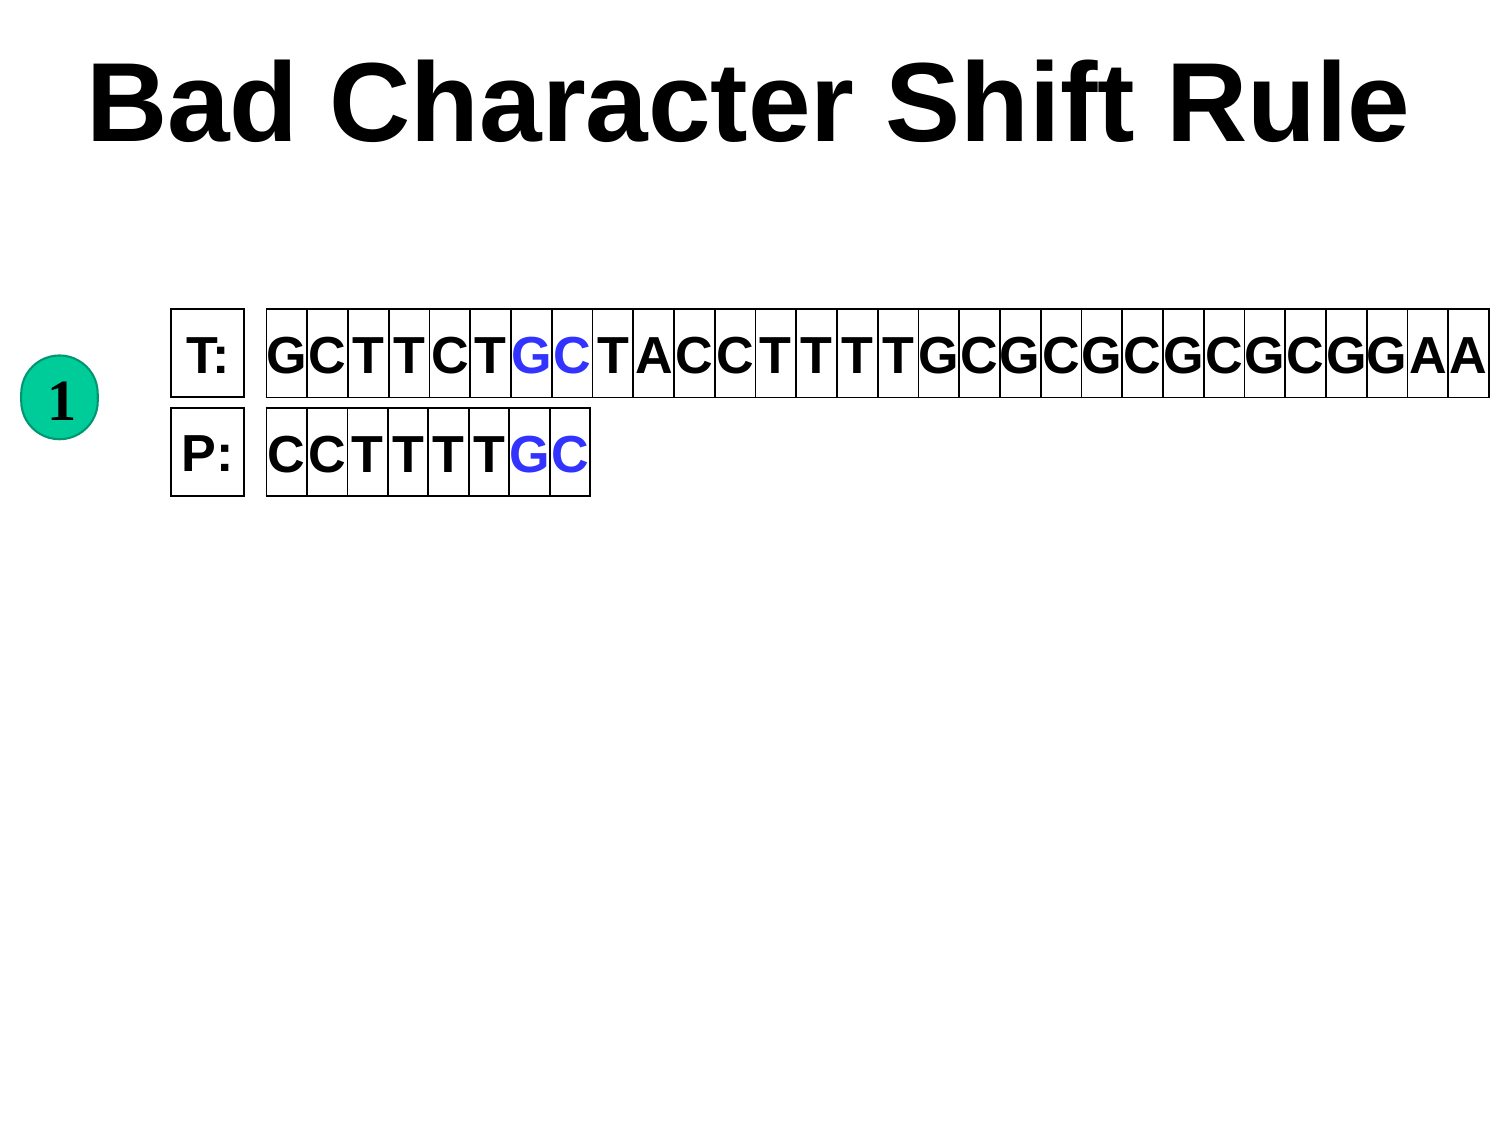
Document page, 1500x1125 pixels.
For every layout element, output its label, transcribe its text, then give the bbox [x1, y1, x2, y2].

table_header C [267, 409, 306, 495]
table_header T [838, 310, 877, 397]
table_header T: [172, 310, 243, 396]
table_header C [1042, 310, 1081, 397]
table_header C [1123, 310, 1162, 397]
table_header C [1286, 310, 1325, 397]
table_header A [634, 310, 673, 397]
table_header G [1245, 310, 1284, 397]
table_header C [716, 310, 755, 397]
table_header C [1205, 310, 1244, 397]
table_header C [675, 310, 714, 397]
table_header T [797, 310, 836, 397]
table_header T [470, 409, 508, 495]
table_header G [267, 310, 306, 397]
table_header T [879, 310, 918, 397]
table_header T [593, 310, 632, 397]
table_header G [919, 310, 958, 397]
table_header G [510, 409, 549, 495]
table_header T [348, 409, 387, 495]
table_header C [308, 409, 347, 495]
table_header C [551, 409, 589, 495]
title Bad Character Shift Rule [59, 21, 1438, 172]
table_header G [1368, 310, 1407, 397]
table_header T [756, 310, 795, 397]
table_header A [1408, 310, 1447, 397]
table_header G [1164, 310, 1203, 397]
table_header G [512, 310, 551, 397]
table_header T [349, 310, 388, 397]
table_header T [471, 310, 510, 397]
table_header T [389, 409, 427, 495]
table_header C [553, 310, 592, 397]
table_header C [430, 310, 469, 397]
table_header C [308, 310, 347, 397]
table_header P: [172, 409, 243, 495]
table_header T [429, 409, 468, 495]
table_header G [1001, 310, 1040, 397]
table_header C [960, 310, 999, 397]
text_box 1 [20, 354, 99, 441]
table_header G [1327, 310, 1366, 397]
table_header A [1449, 310, 1488, 397]
table_header T [390, 310, 429, 397]
table_header G [1082, 310, 1121, 397]
